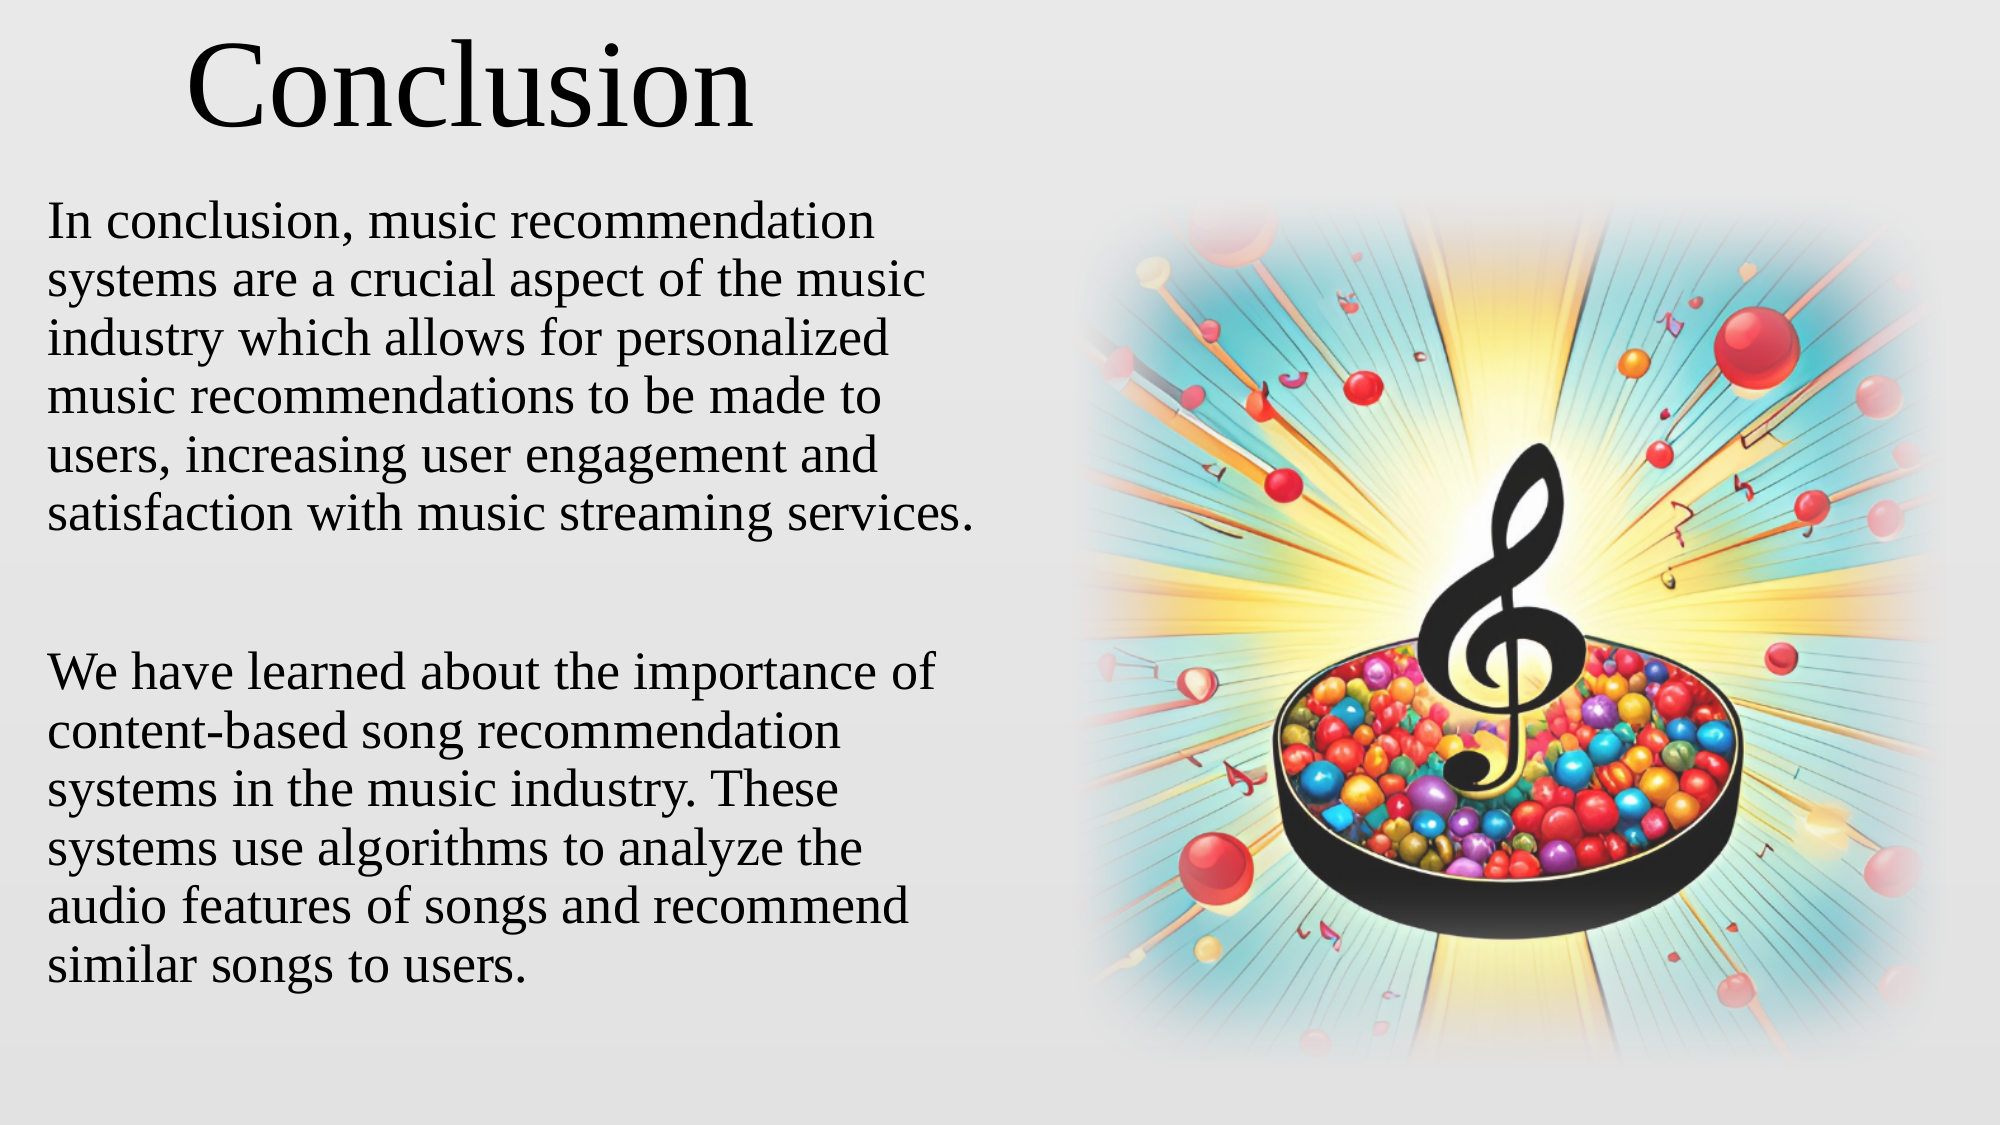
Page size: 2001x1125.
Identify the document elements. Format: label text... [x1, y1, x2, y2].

title Conclusion [32, 23, 909, 162]
picture [1059, 183, 1957, 1081]
subtitle In conclusion, music recommendation systems are a crucial aspect of the music industry which allows for personalized music recommendations to be made to users, increasing user engagement and satisfaction with music streaming services. We have learned about the importance of content-based song recommendation systems in the music industry. These systems use algorithms to analyze the audio features of songs and recommend similar songs to users. [32, 184, 1014, 1066]
